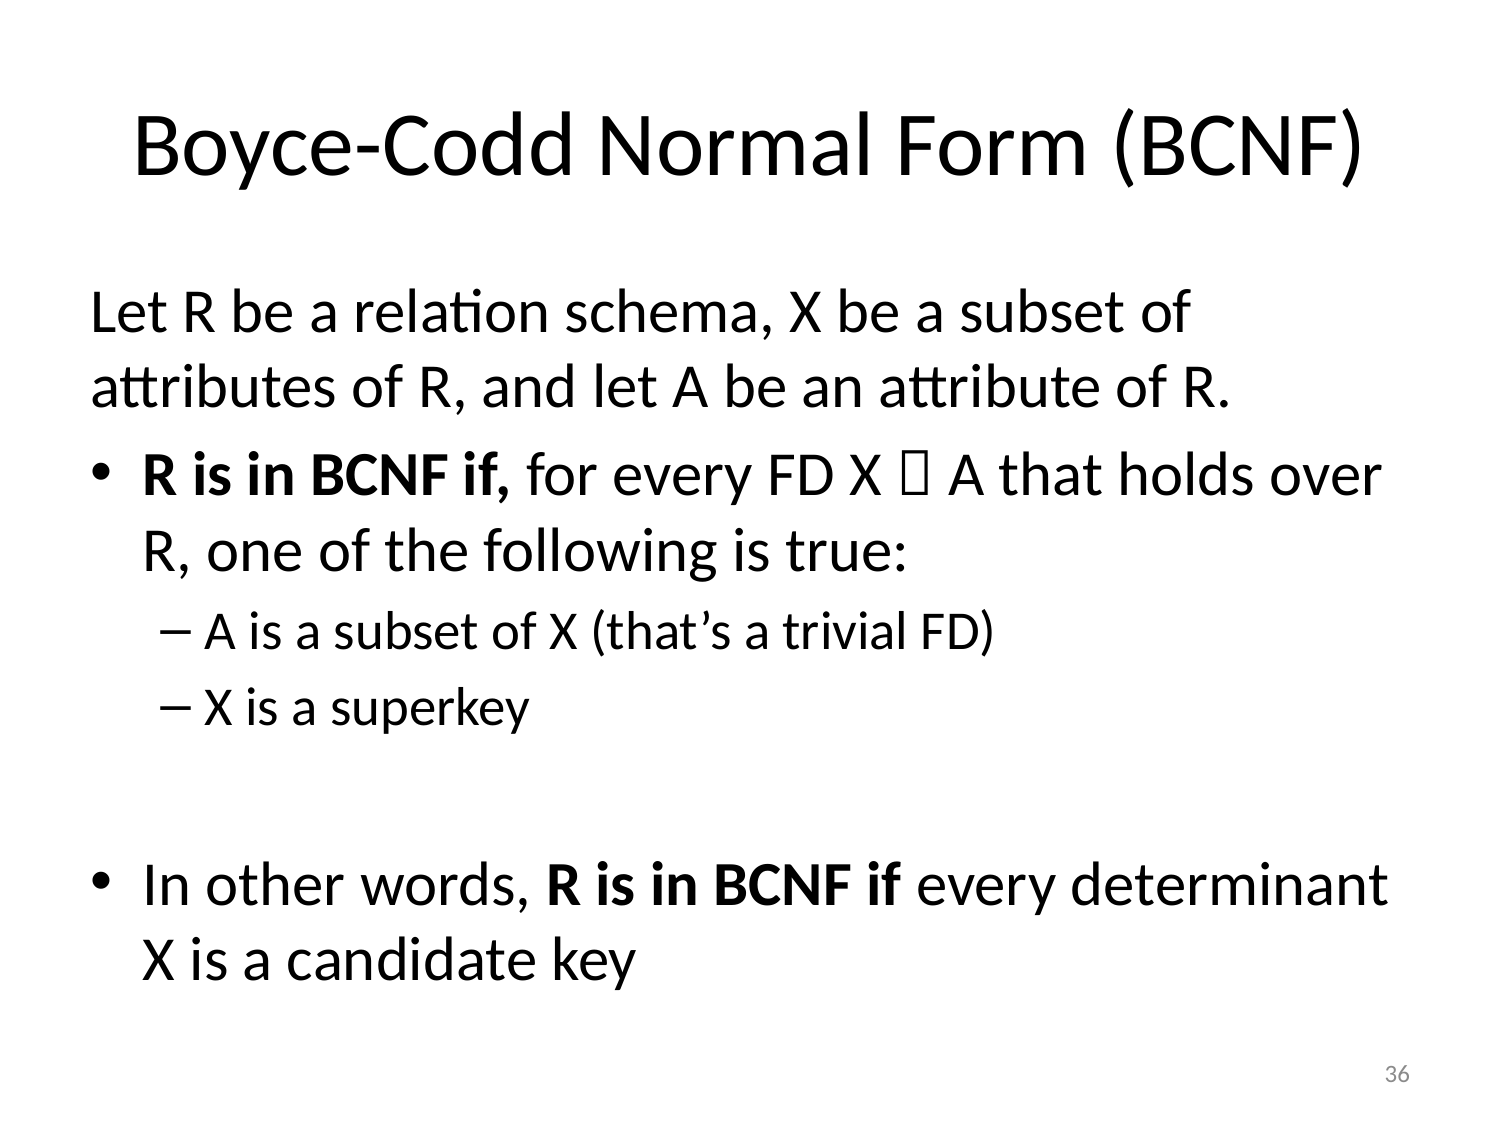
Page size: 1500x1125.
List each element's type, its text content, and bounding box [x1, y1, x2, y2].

slide_number 36 [1074, 1042, 1425, 1103]
title Boyce-Codd Normal Form (BCNF) [75, 45, 1425, 233]
list Let R be a relation schema, X be a subset of attributes of R, and let A be an attribute of R. R is in BCNF if, for every FD X  A that holds over R, one of the following is true: A is a subset of X (that’s a trivial FD) X is a superkey In other words, R is in BCNF if every determinant X is a candidate key [75, 262, 1425, 1005]
